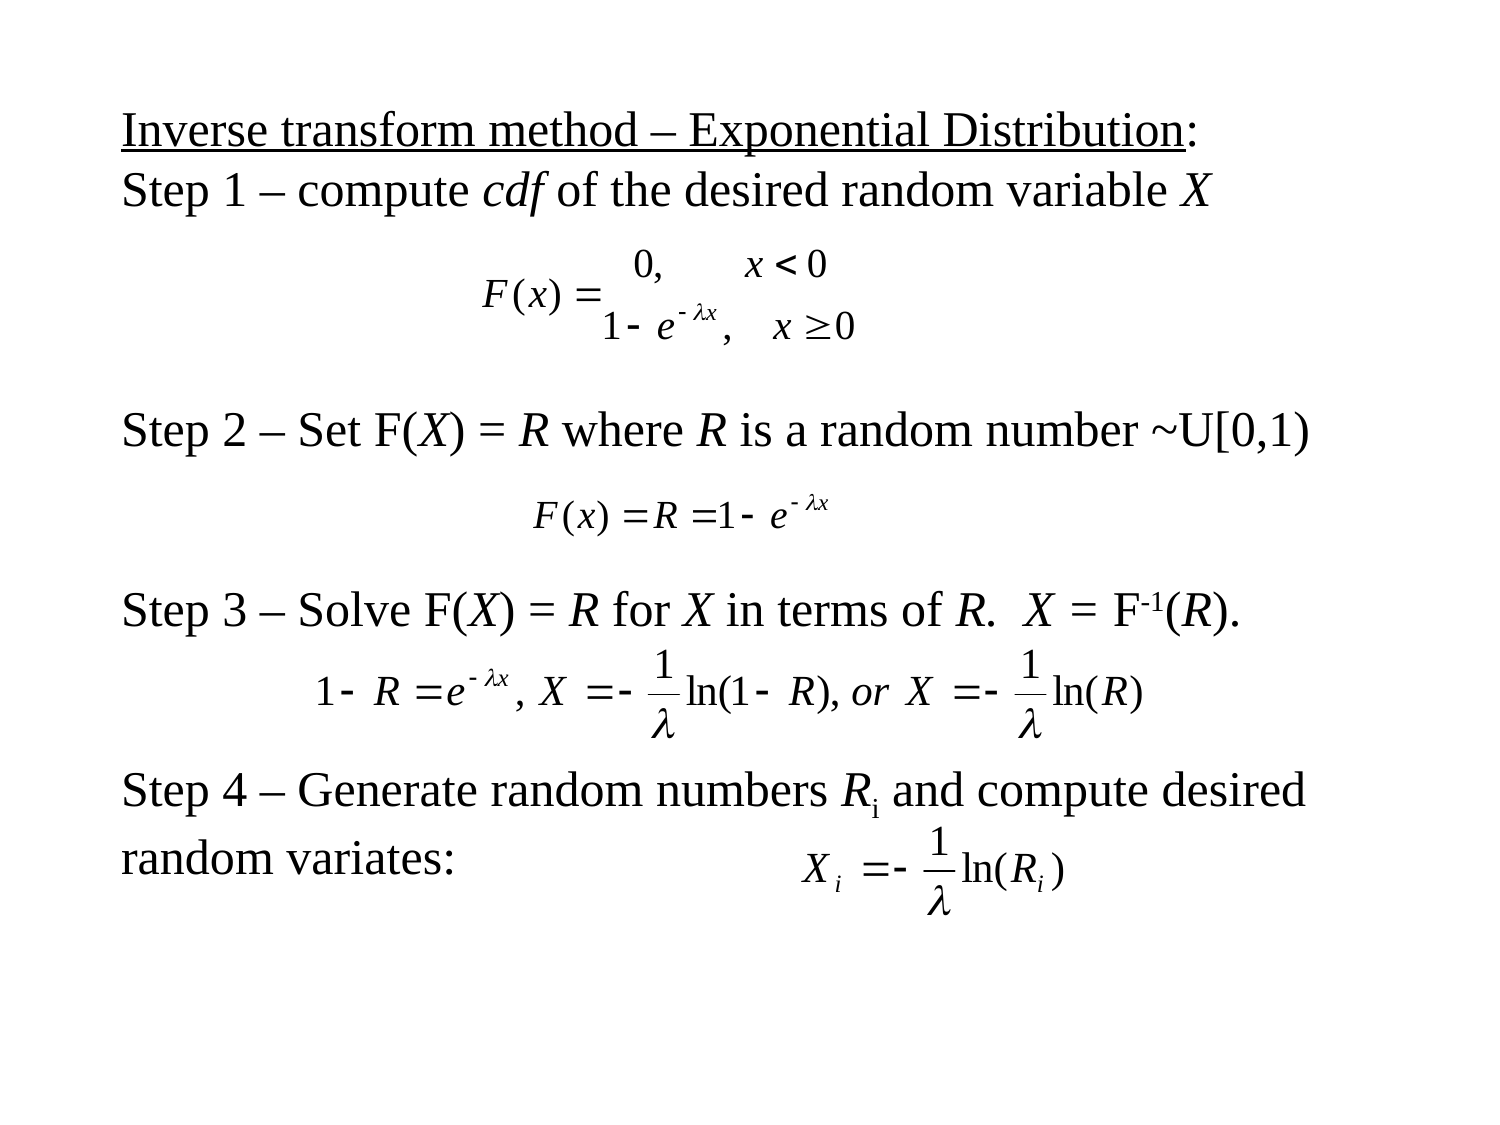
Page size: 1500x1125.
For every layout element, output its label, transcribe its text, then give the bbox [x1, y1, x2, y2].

text_box Inverse transform method – Exponential Distribution: Step 1 – compute cdf of the desired random variable X Step 2 – Set F(X) = R where R is a random number ~U[0,1) Step 3 – Solve F(X) = R for X in terms of R. X = F-1(R). Step 4 – Generate random numbers Ri and compute desired random variates: [106, 88, 1394, 952]
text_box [792, 813, 1072, 926]
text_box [312, 636, 1152, 749]
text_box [525, 485, 837, 546]
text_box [474, 238, 863, 356]
